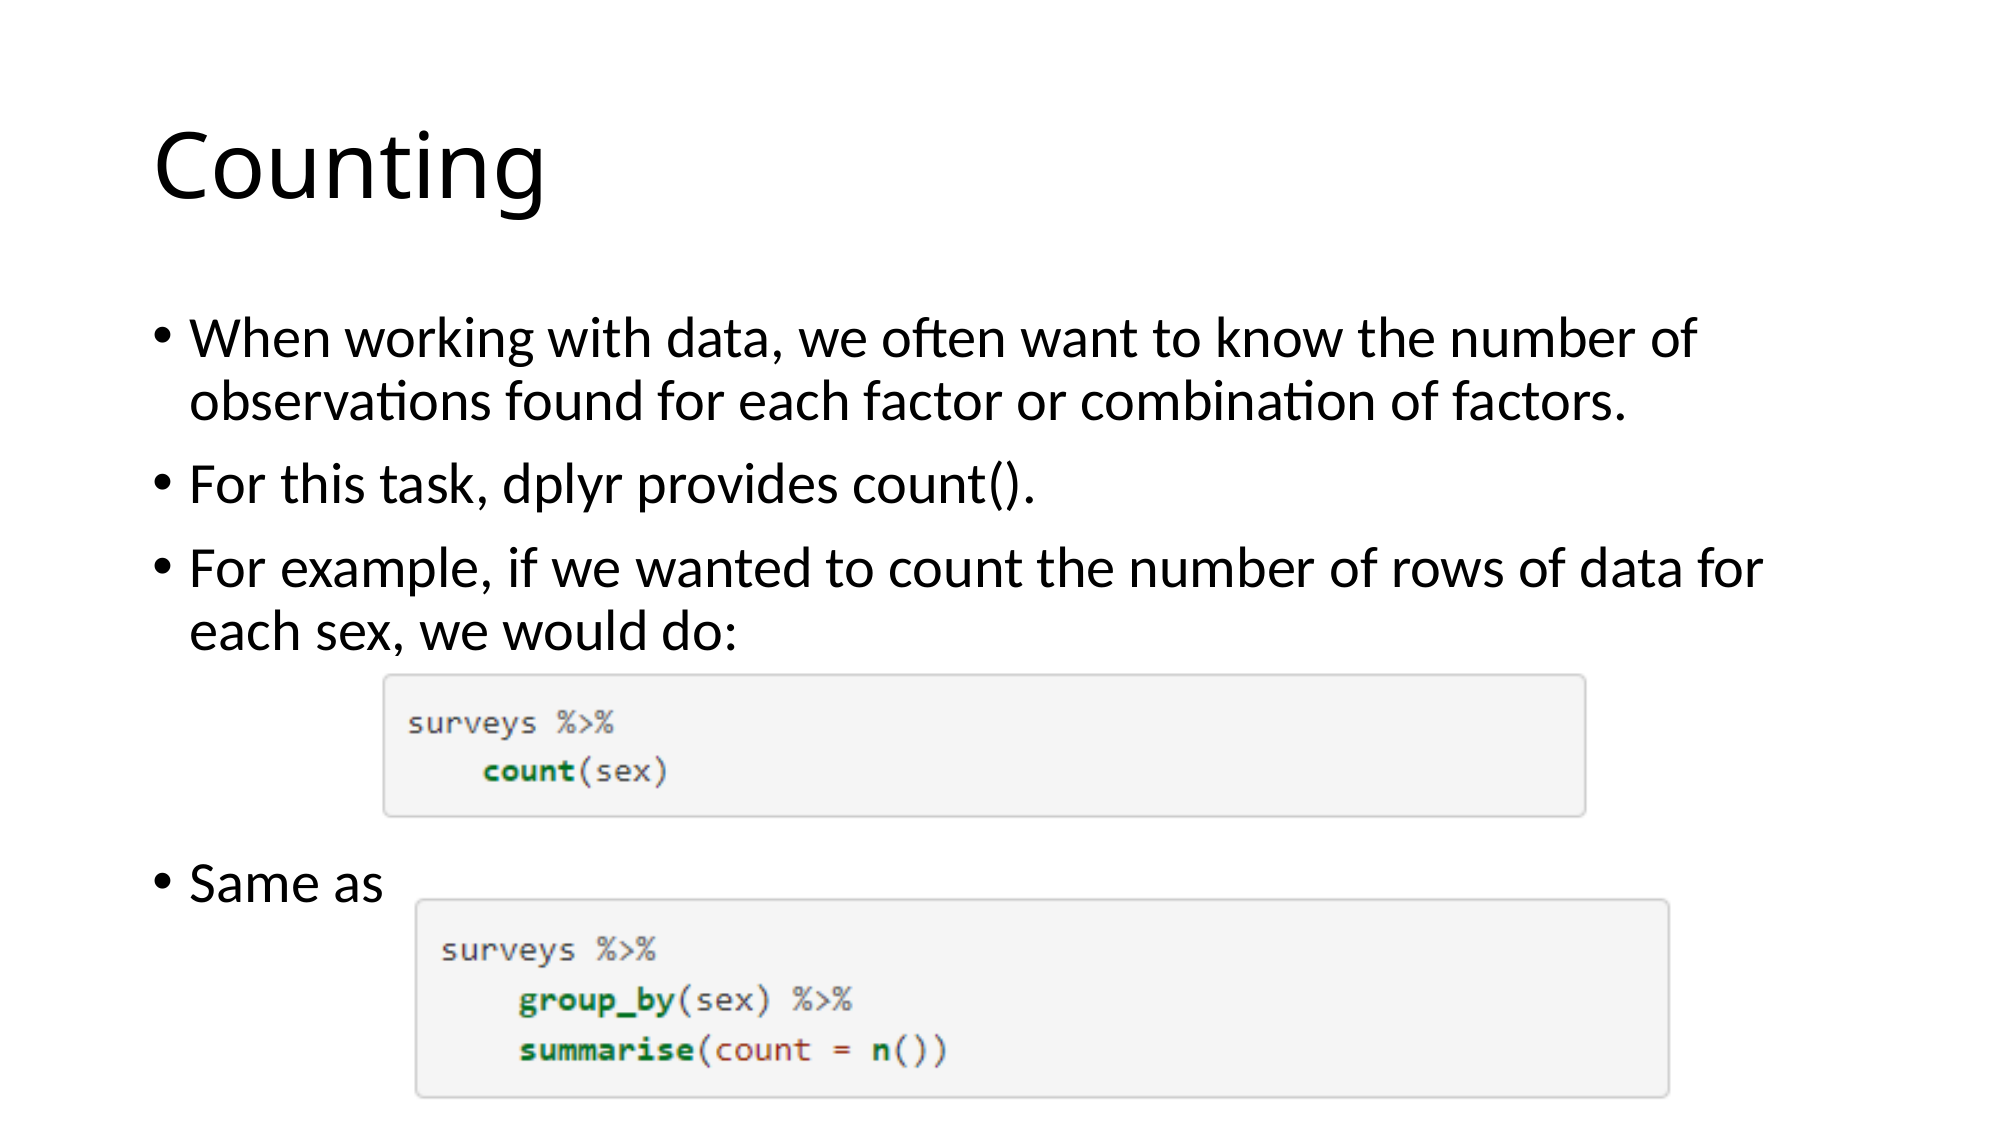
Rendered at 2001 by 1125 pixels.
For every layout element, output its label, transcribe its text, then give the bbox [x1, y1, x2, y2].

list When working with data, we often want to know the number of observations found for each factor or combination of factors. For this task, dplyr provides count(). For example, if we wanted to count the number of rows of data for each sex, we would do: Same as [137, 299, 1863, 1014]
title Counting [137, 59, 1863, 278]
picture [406, 880, 1704, 1104]
picture [364, 656, 1635, 832]
